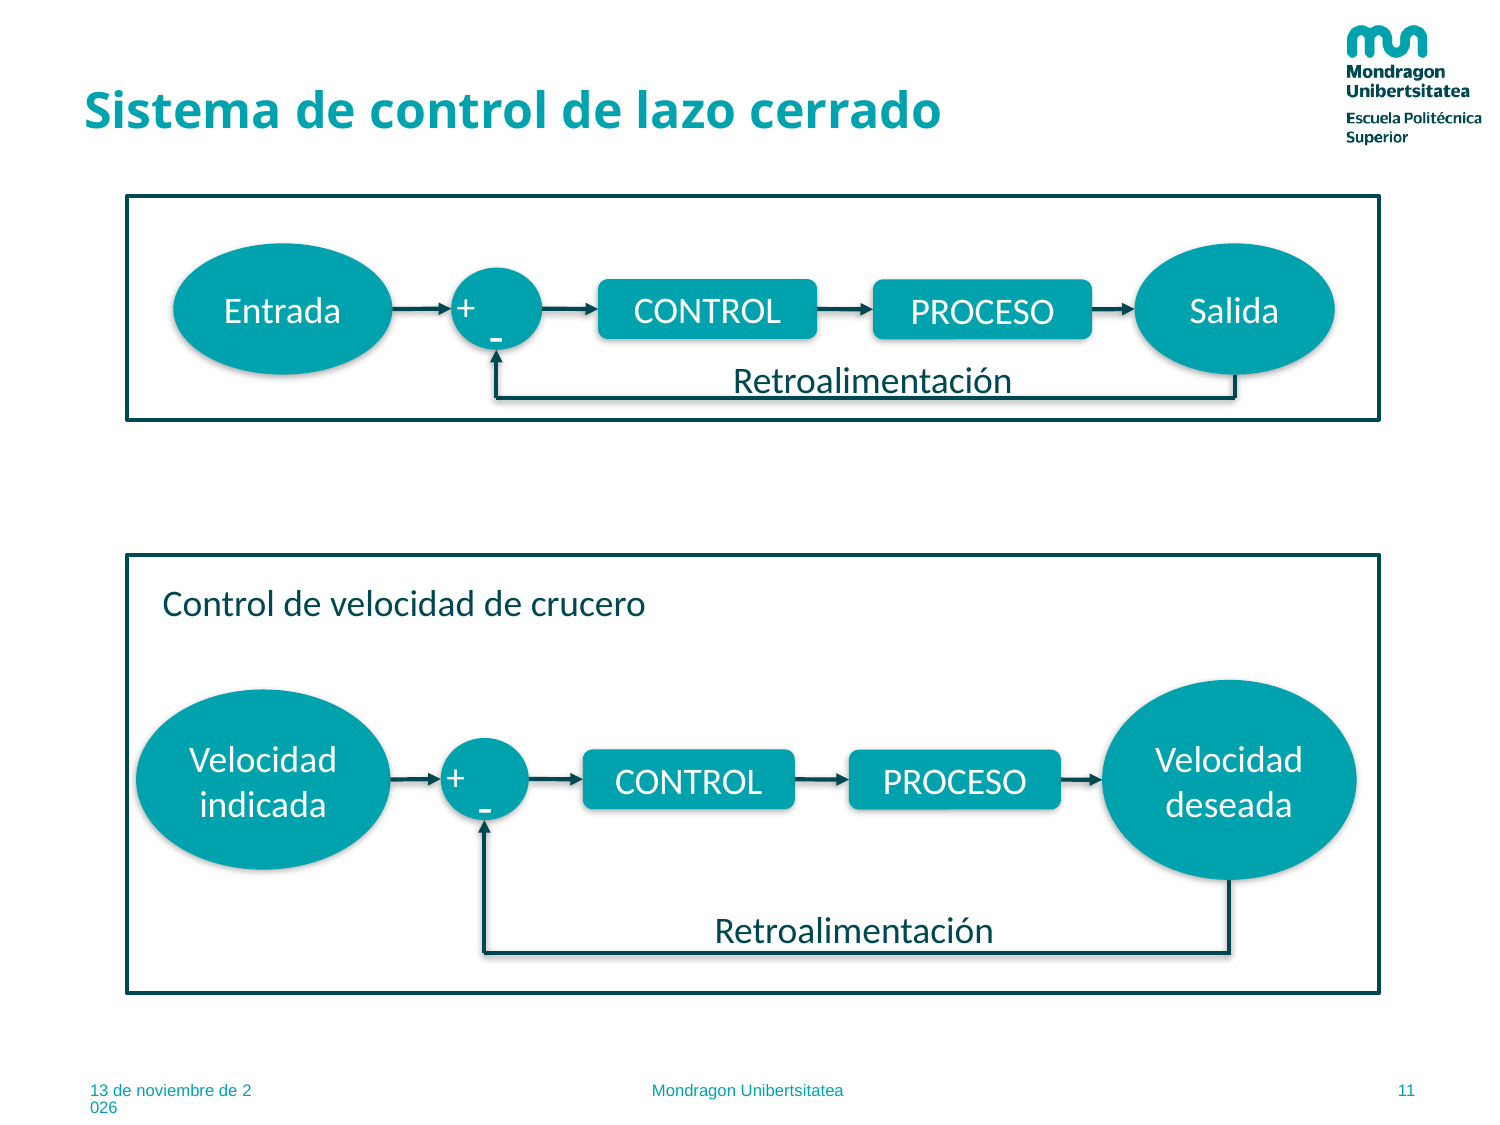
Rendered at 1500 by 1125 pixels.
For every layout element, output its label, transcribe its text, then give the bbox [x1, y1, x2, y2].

title Sistema de control de lazo cerrado [69, 77, 1327, 148]
footer Mondragon Unibertsitatea [356, 1059, 1140, 1120]
slide_number 11 [1238, 1059, 1431, 1120]
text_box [126, 195, 1380, 420]
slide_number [75, 1059, 269, 1120]
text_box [126, 554, 1380, 994]
picture [1320, 0, 1500, 170]
